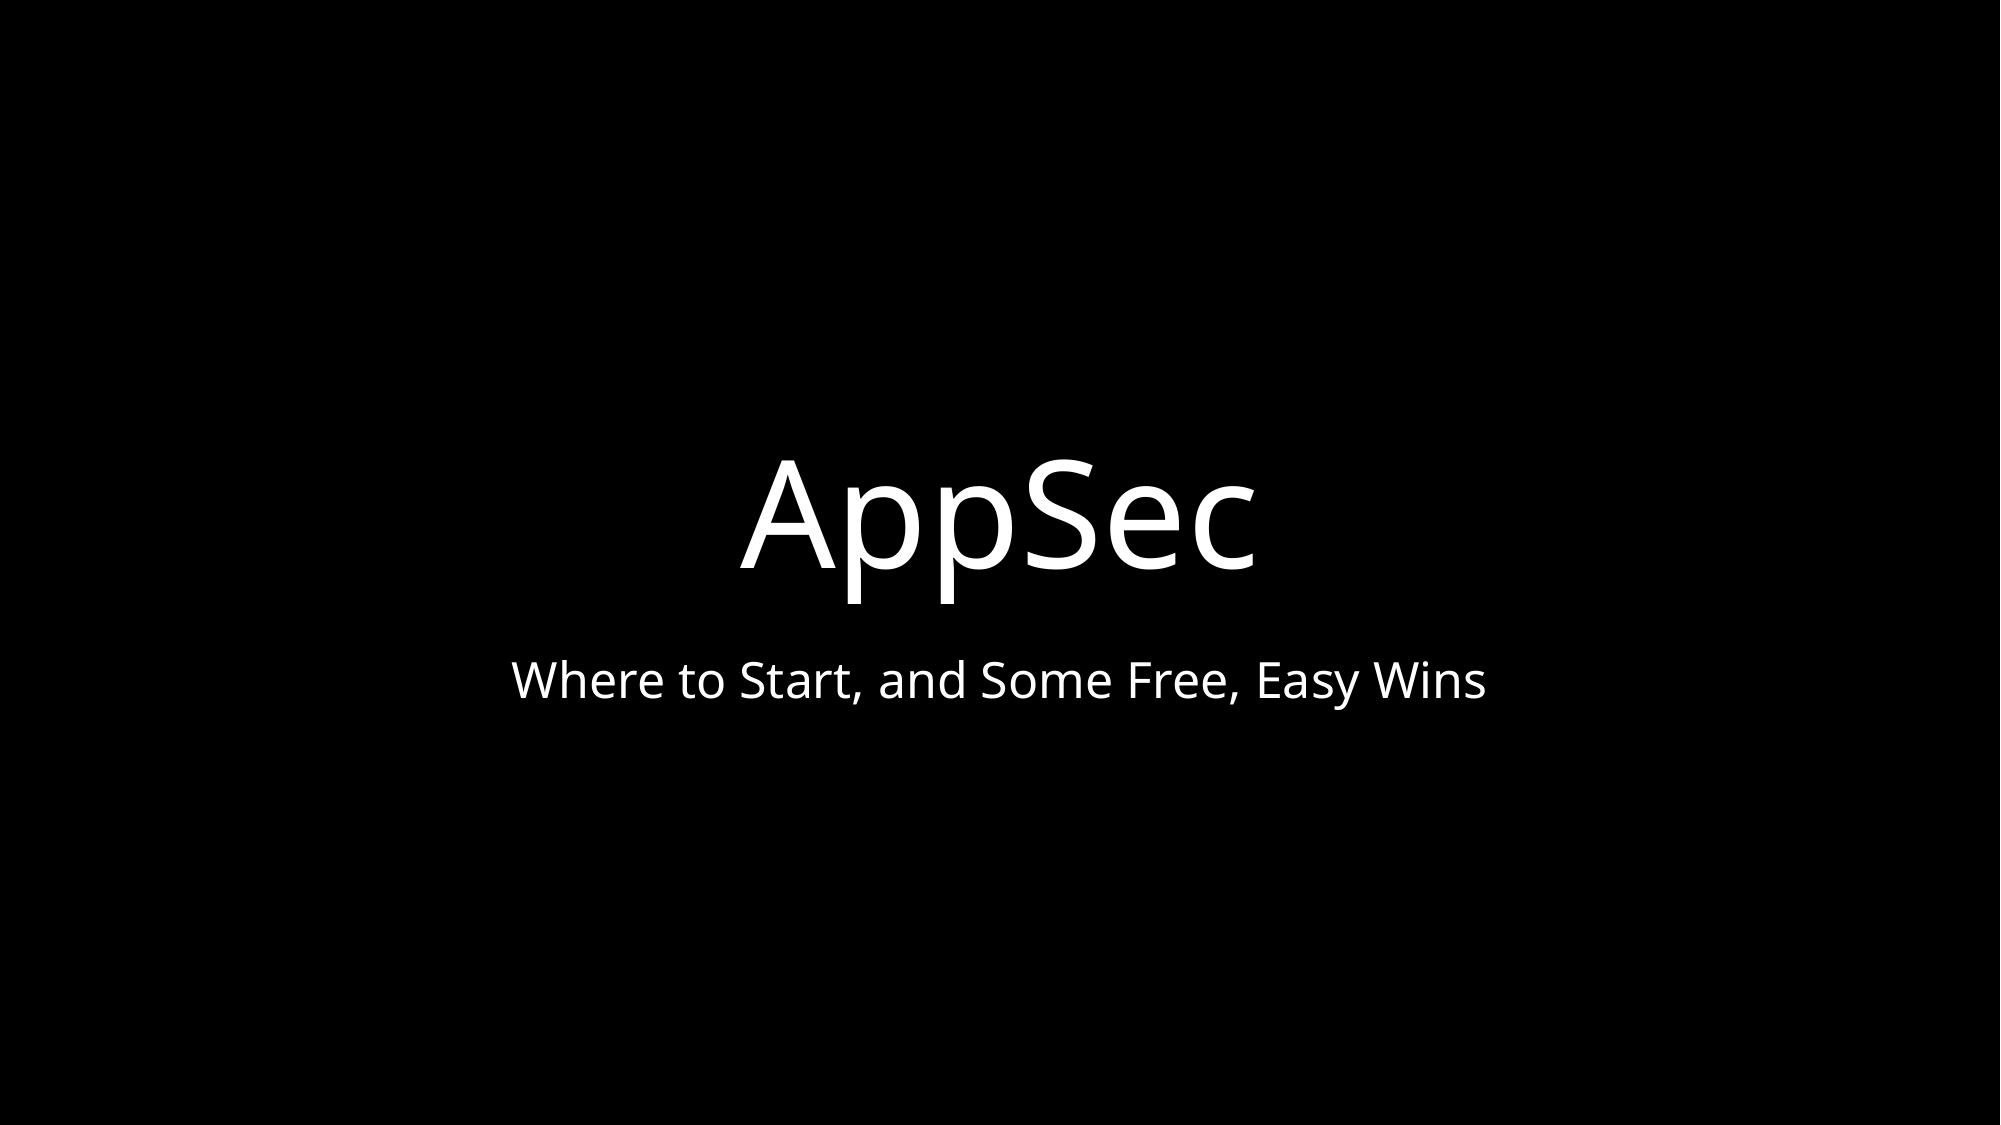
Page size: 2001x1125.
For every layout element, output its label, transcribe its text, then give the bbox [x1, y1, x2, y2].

subtitle Where to Start, and Some Free, Easy Wins [249, 647, 1750, 920]
title AppSec [249, 366, 1750, 647]
